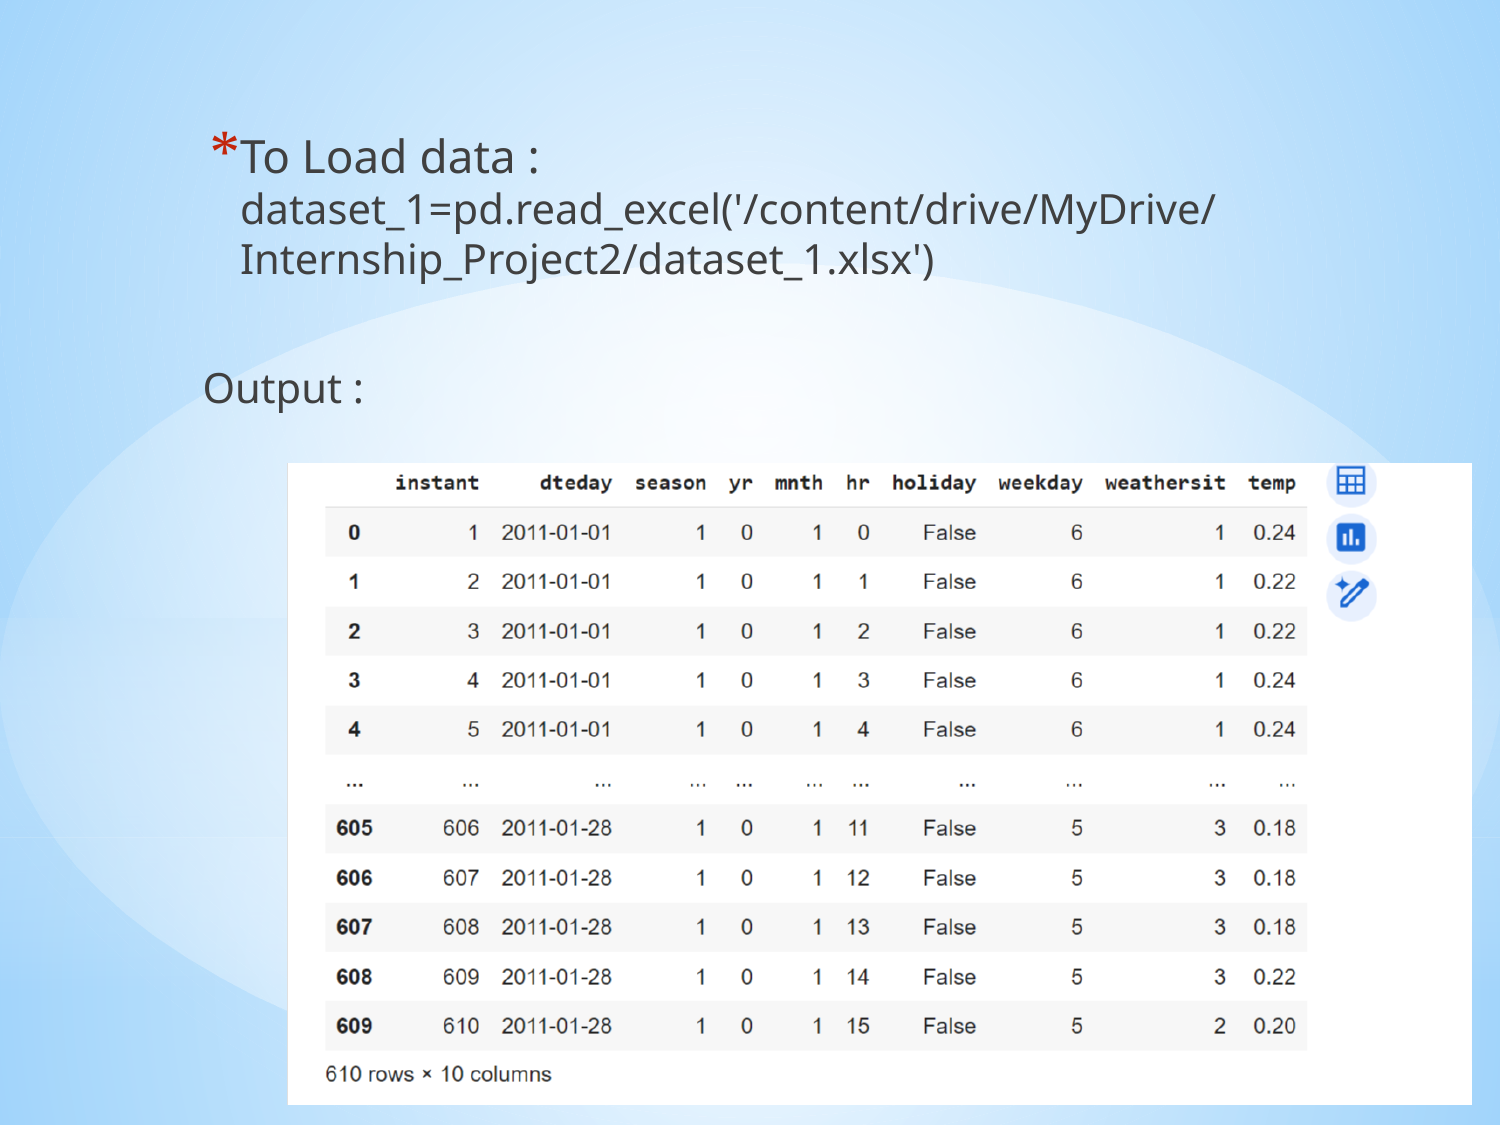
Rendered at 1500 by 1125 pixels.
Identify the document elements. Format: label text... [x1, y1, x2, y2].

picture [287, 463, 1473, 1105]
list To Load data : dataset_1=pd.read_excel('/content/drive/MyDrive/Internship_Project2/dataset_1.xlsx') Output : [187, 120, 1238, 690]
